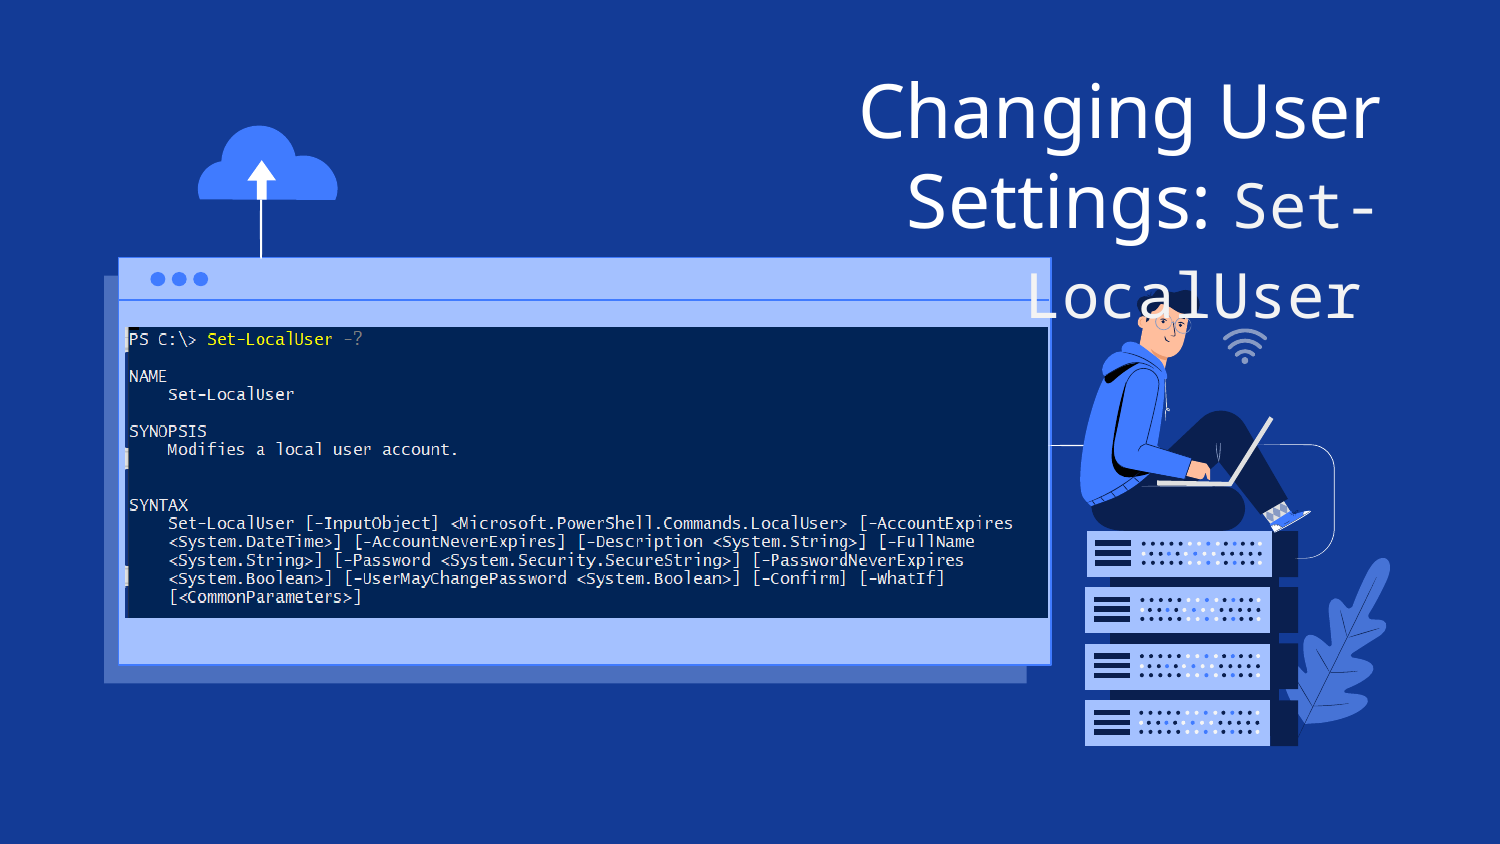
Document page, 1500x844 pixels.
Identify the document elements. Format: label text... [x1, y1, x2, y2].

picture [125, 327, 1049, 619]
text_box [1047, 289, 1396, 747]
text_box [192, 125, 341, 259]
title Changing User Settings: Set-LocalUser [613, 48, 1397, 155]
